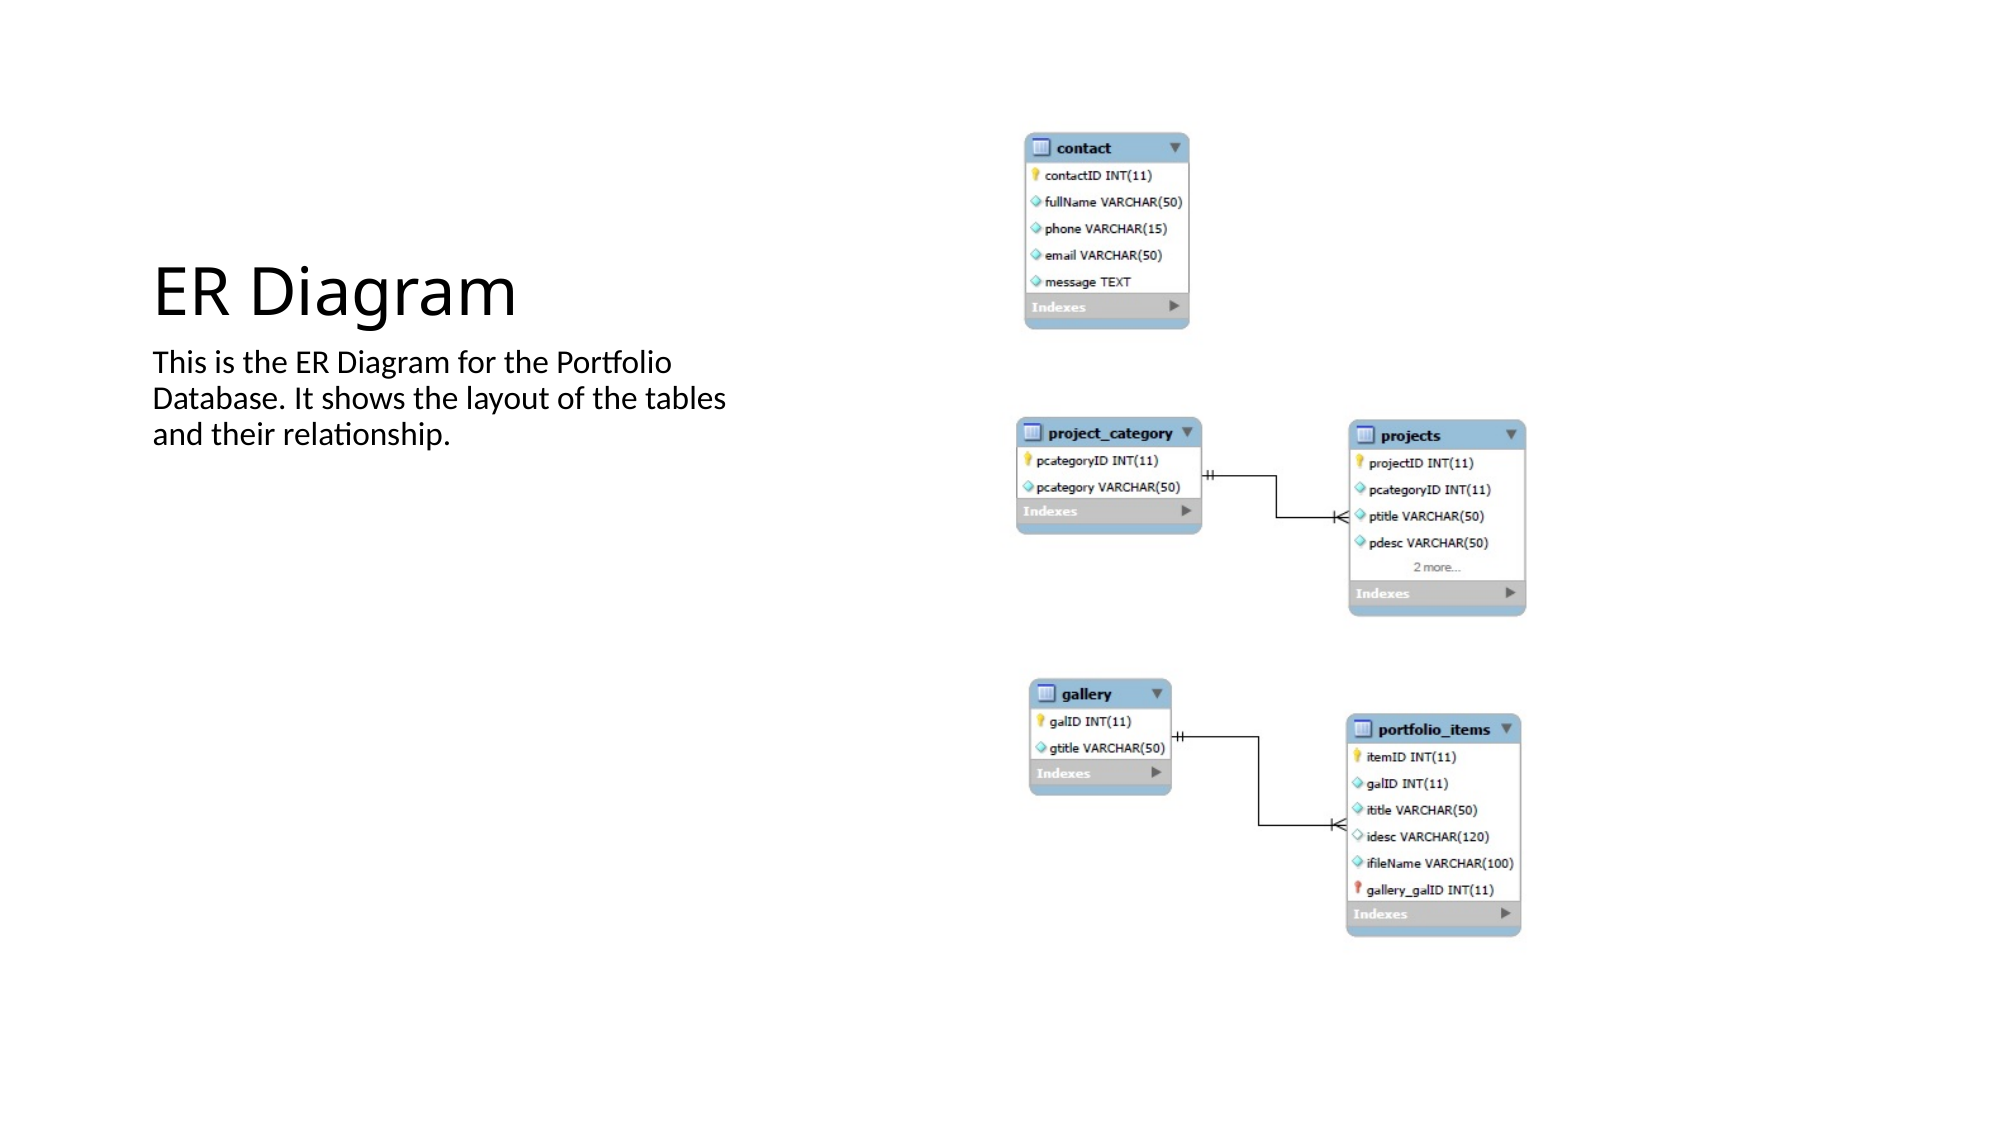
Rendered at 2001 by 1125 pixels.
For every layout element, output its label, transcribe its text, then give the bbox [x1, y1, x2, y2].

title ER Diagram [137, 75, 783, 337]
list This is the ER Diagram for the Portfolio Database. It shows the layout of the tables and their relationship. [137, 337, 783, 963]
picture [858, 91, 1871, 1009]
